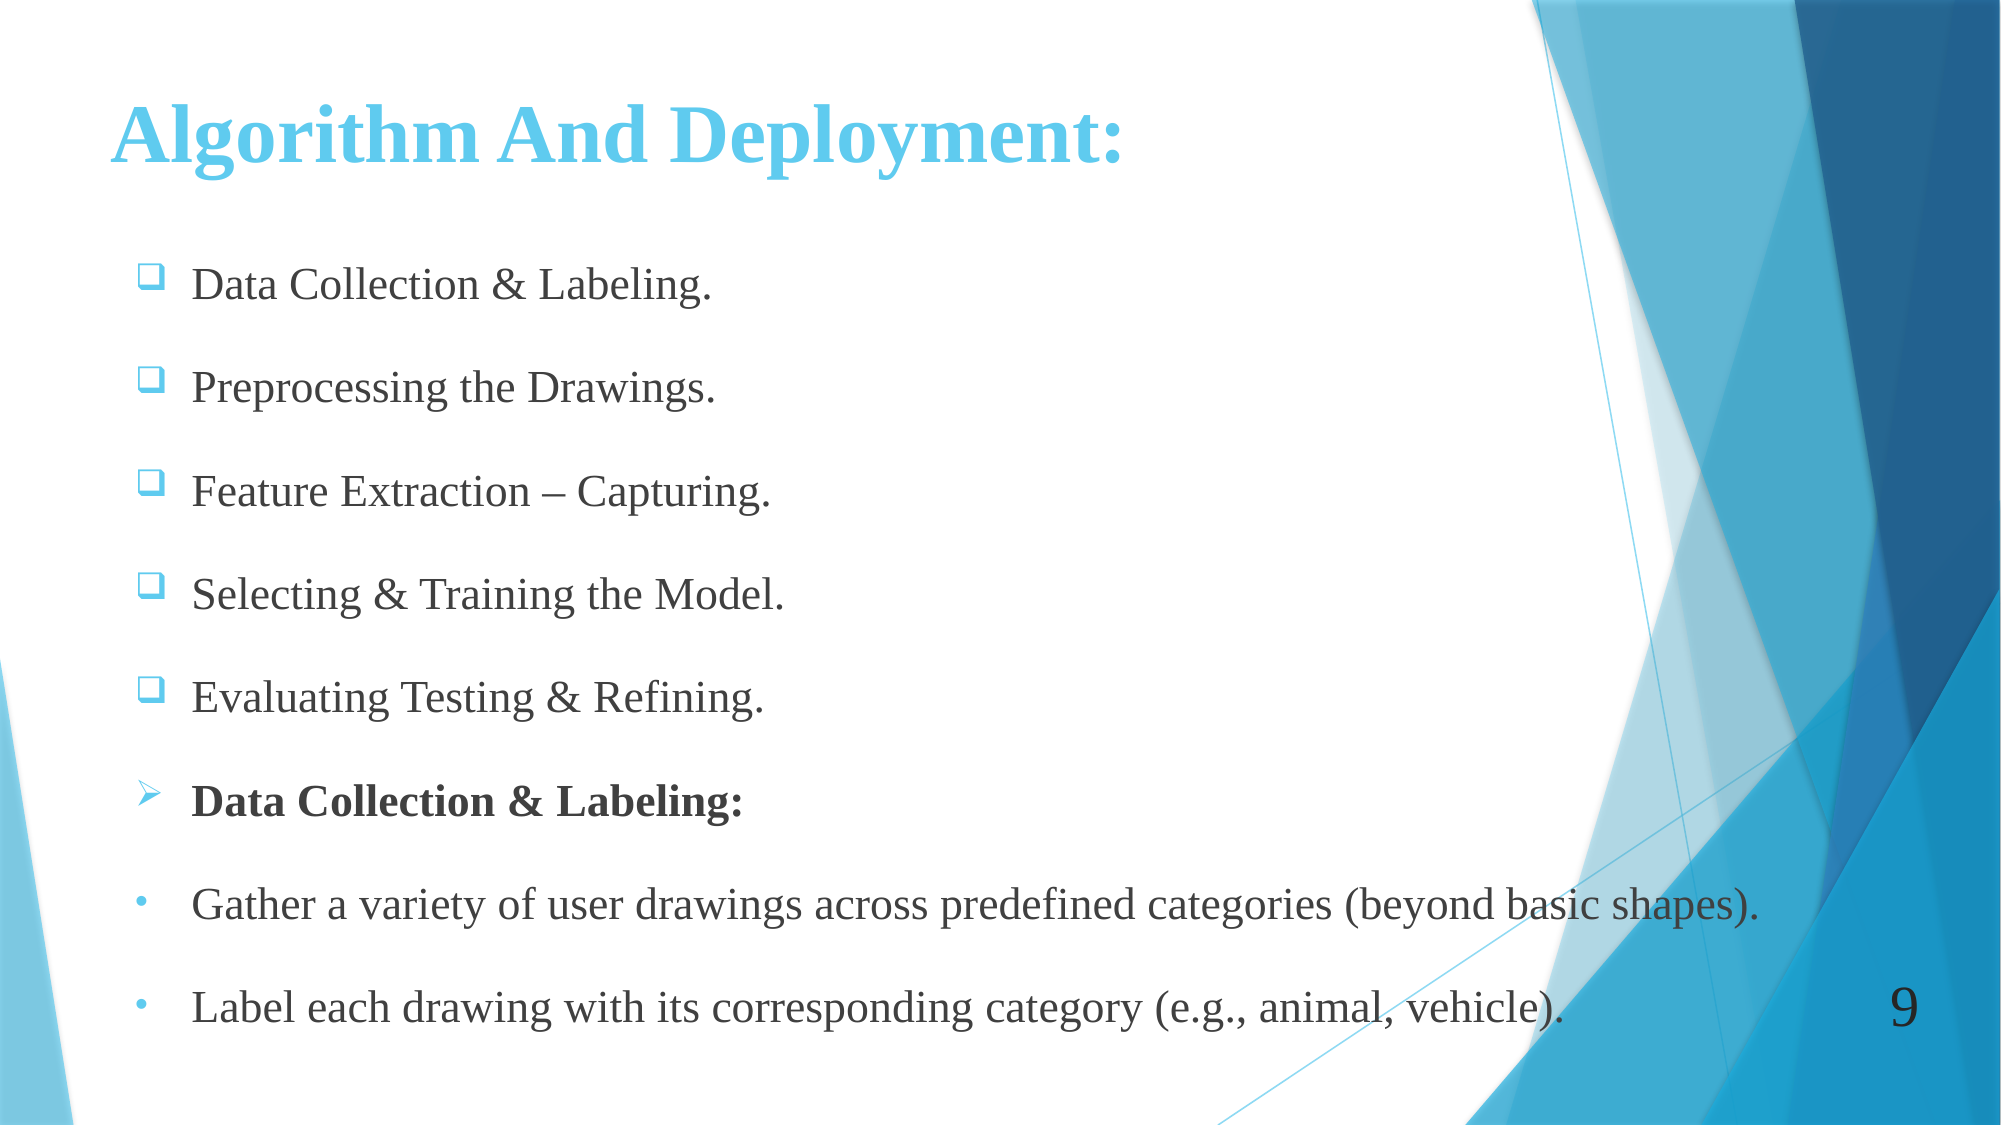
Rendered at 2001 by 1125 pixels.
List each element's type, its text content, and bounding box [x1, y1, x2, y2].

title Algorithm And Deployment: [95, 71, 1506, 219]
list Data Collection & Labeling. Preprocessing the Drawings. Feature Extraction – Capturing. Selecting & Training the Model. Evaluating Testing & Refining. Data Collection & Labeling: Gather a variety of user drawings across predefined categories (beyond basic shapes). Label each drawing with its corresponding category (e.g., animal, vehicle). [120, 218, 1779, 1034]
slide_number 9 [1822, 973, 1935, 1034]
